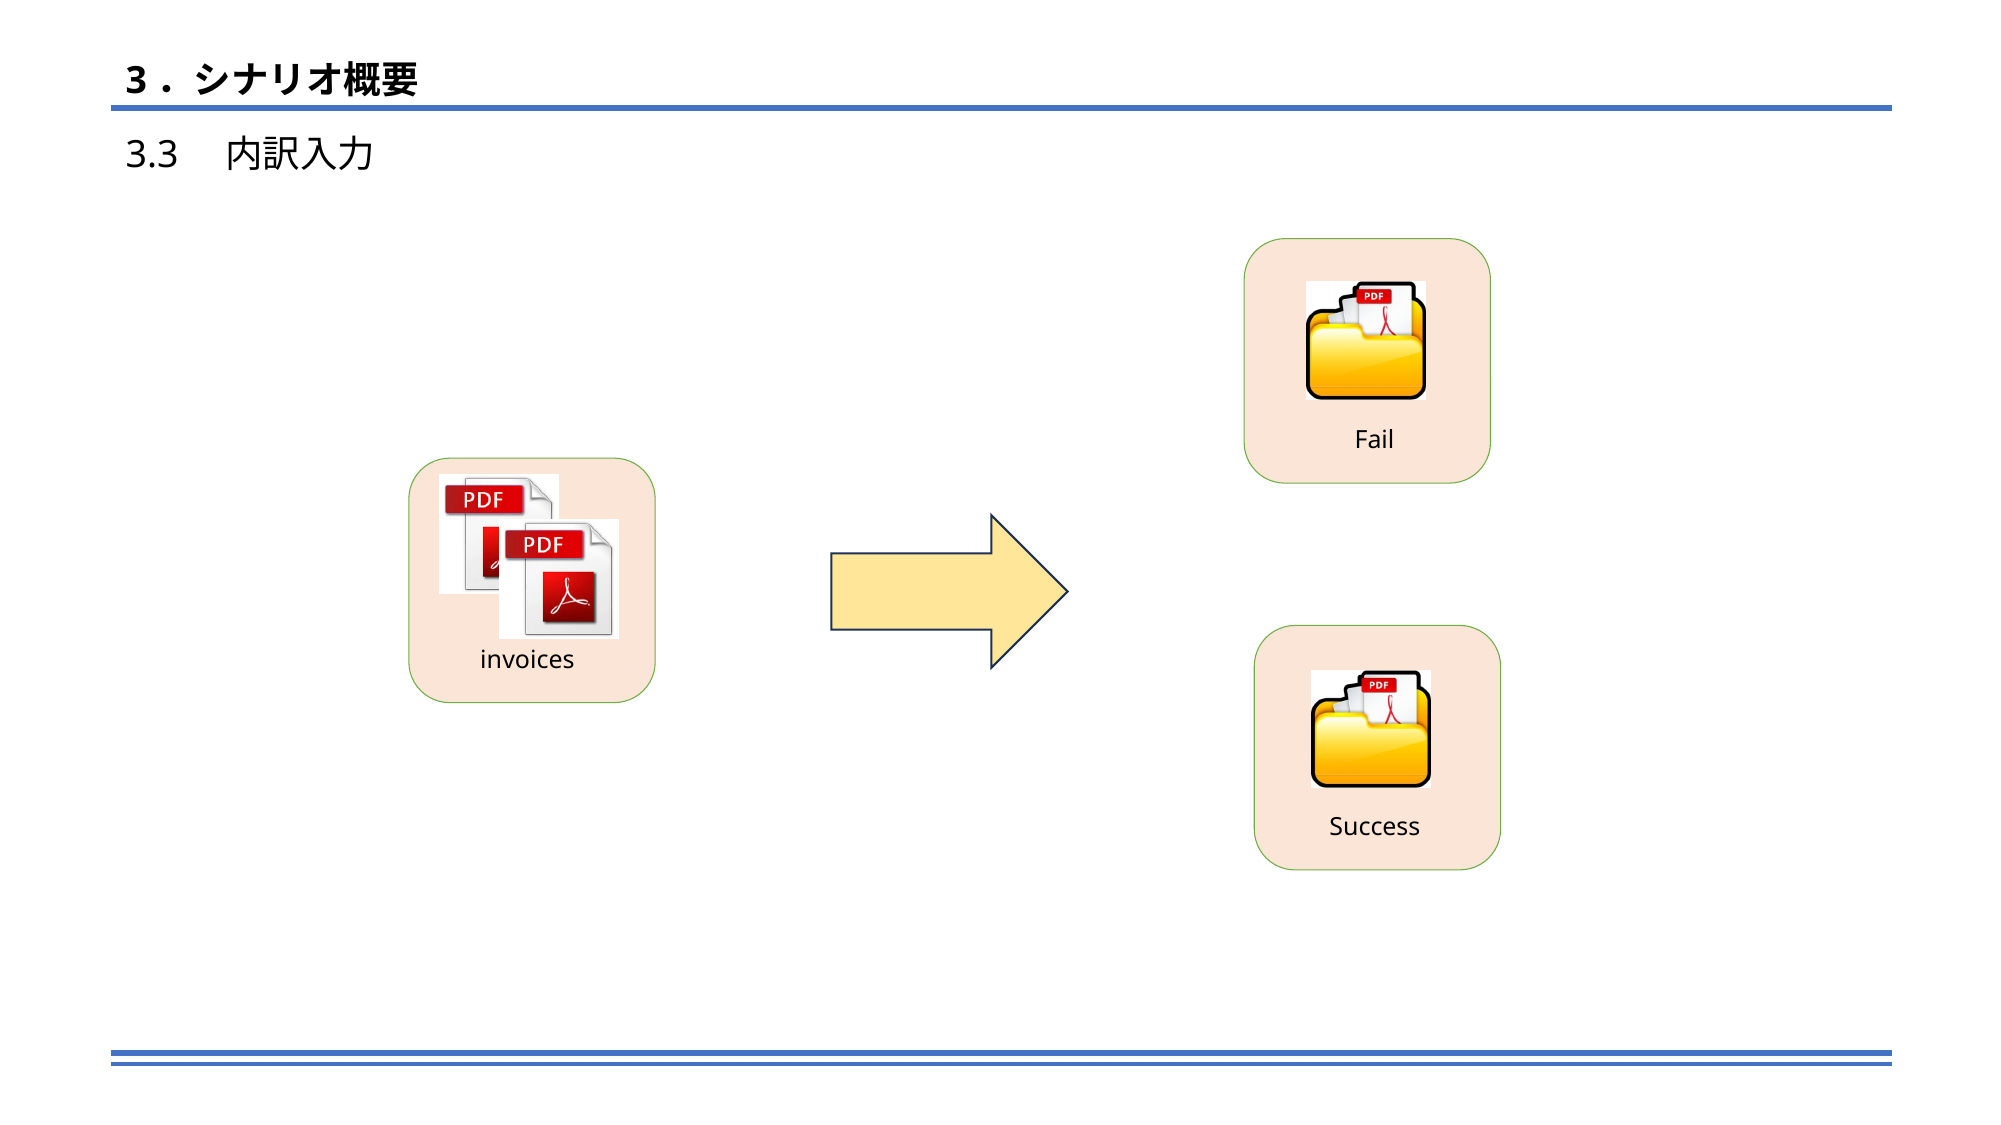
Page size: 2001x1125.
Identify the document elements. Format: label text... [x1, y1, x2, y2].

text_box [830, 512, 1070, 671]
text_box Success [1314, 803, 1436, 849]
picture [1306, 281, 1426, 400]
picture [439, 474, 619, 639]
text_box 3.3 内訳入力 [110, 122, 1418, 228]
text_box 3．シナリオ概要 [110, 48, 786, 107]
picture [1311, 670, 1431, 788]
text_box [1253, 624, 1502, 871]
text_box [1243, 238, 1492, 484]
text_box invoices [465, 636, 590, 681]
text_box Fail [1339, 416, 1410, 462]
text_box [408, 457, 656, 704]
